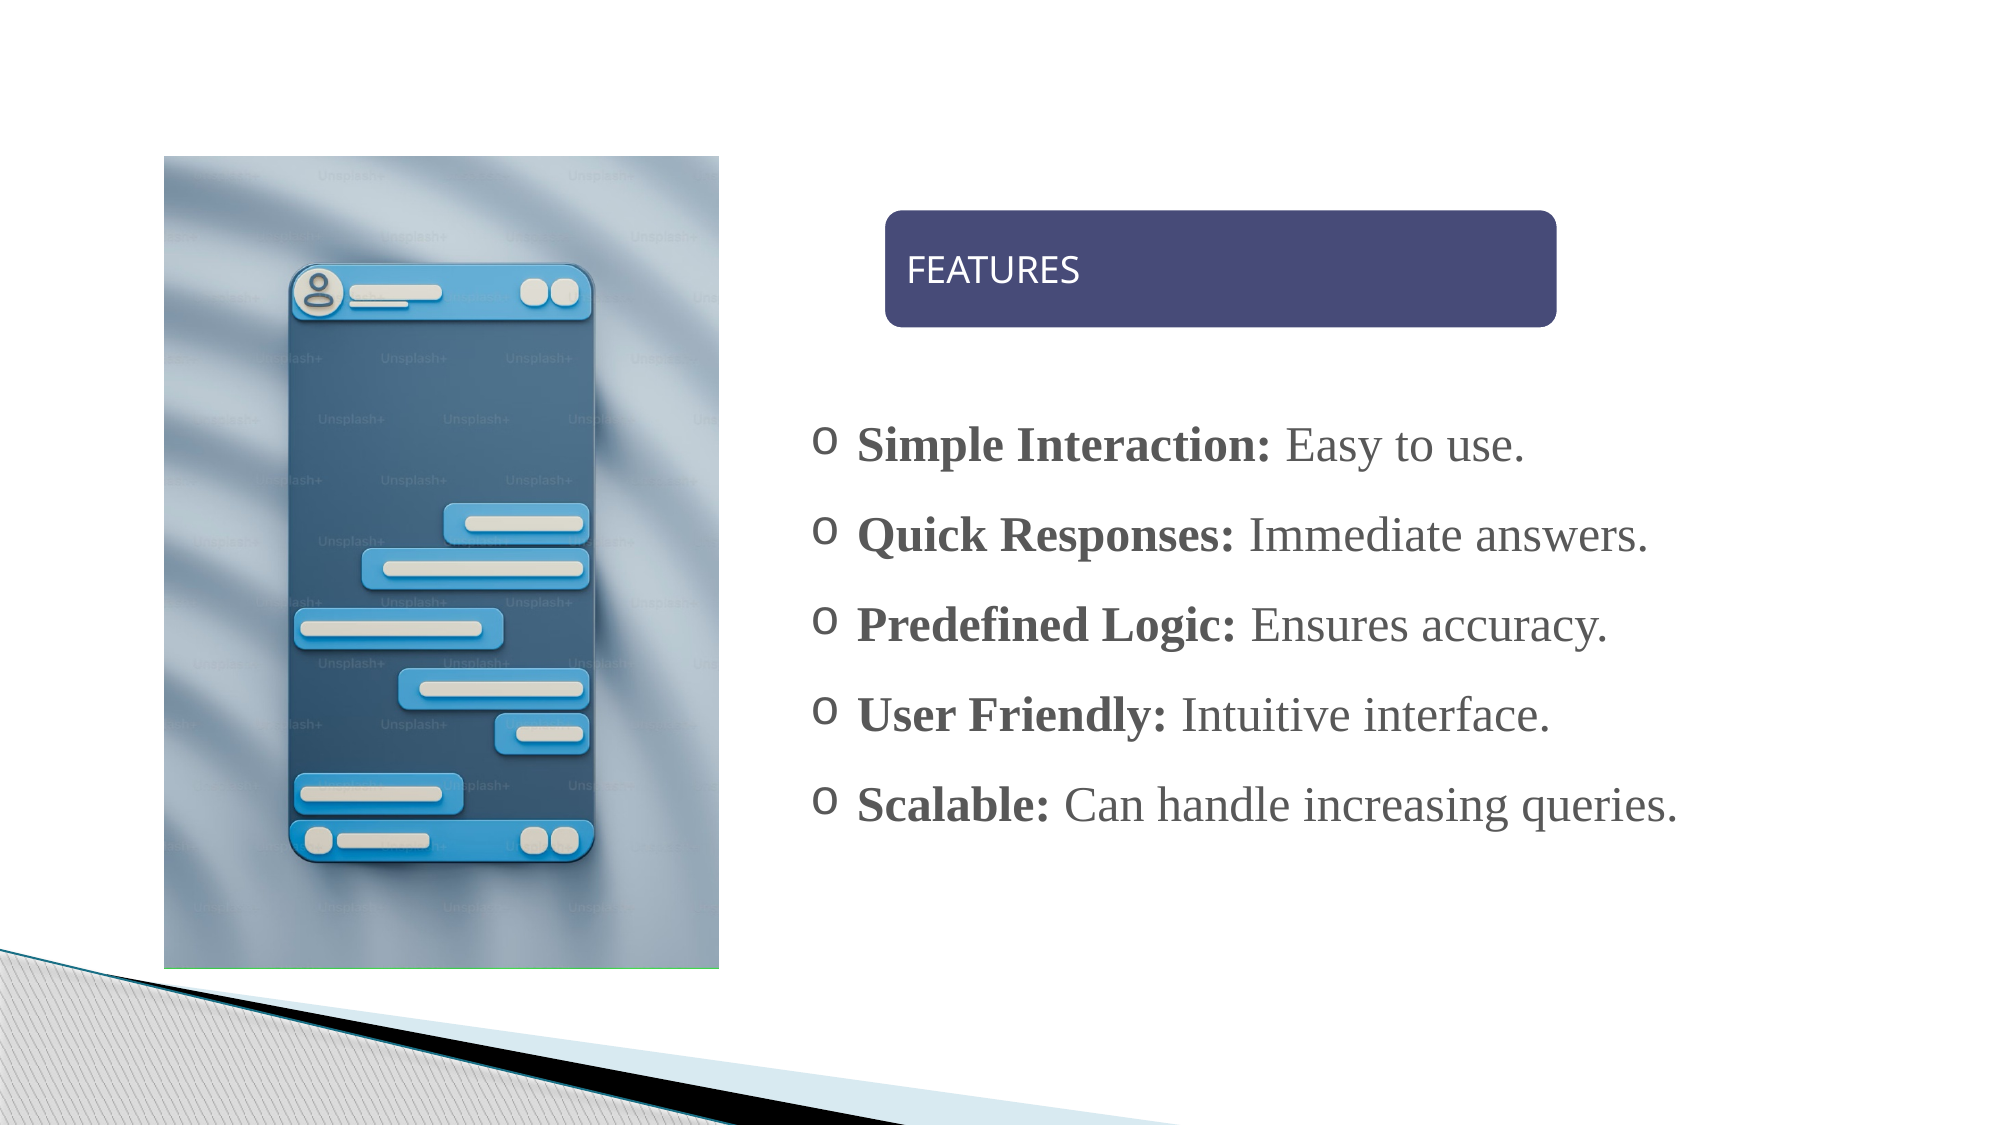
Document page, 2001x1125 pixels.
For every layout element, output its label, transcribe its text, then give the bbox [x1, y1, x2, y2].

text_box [880, 205, 1562, 333]
text_box Simple Interaction: Easy to use. Quick Responses: Immediate answers. Predefined Logic: Ensures accuracy. User Friendly: Intuitive interface. Scalable: Can handle increasing queries. [795, 374, 1876, 929]
picture [164, 156, 719, 969]
